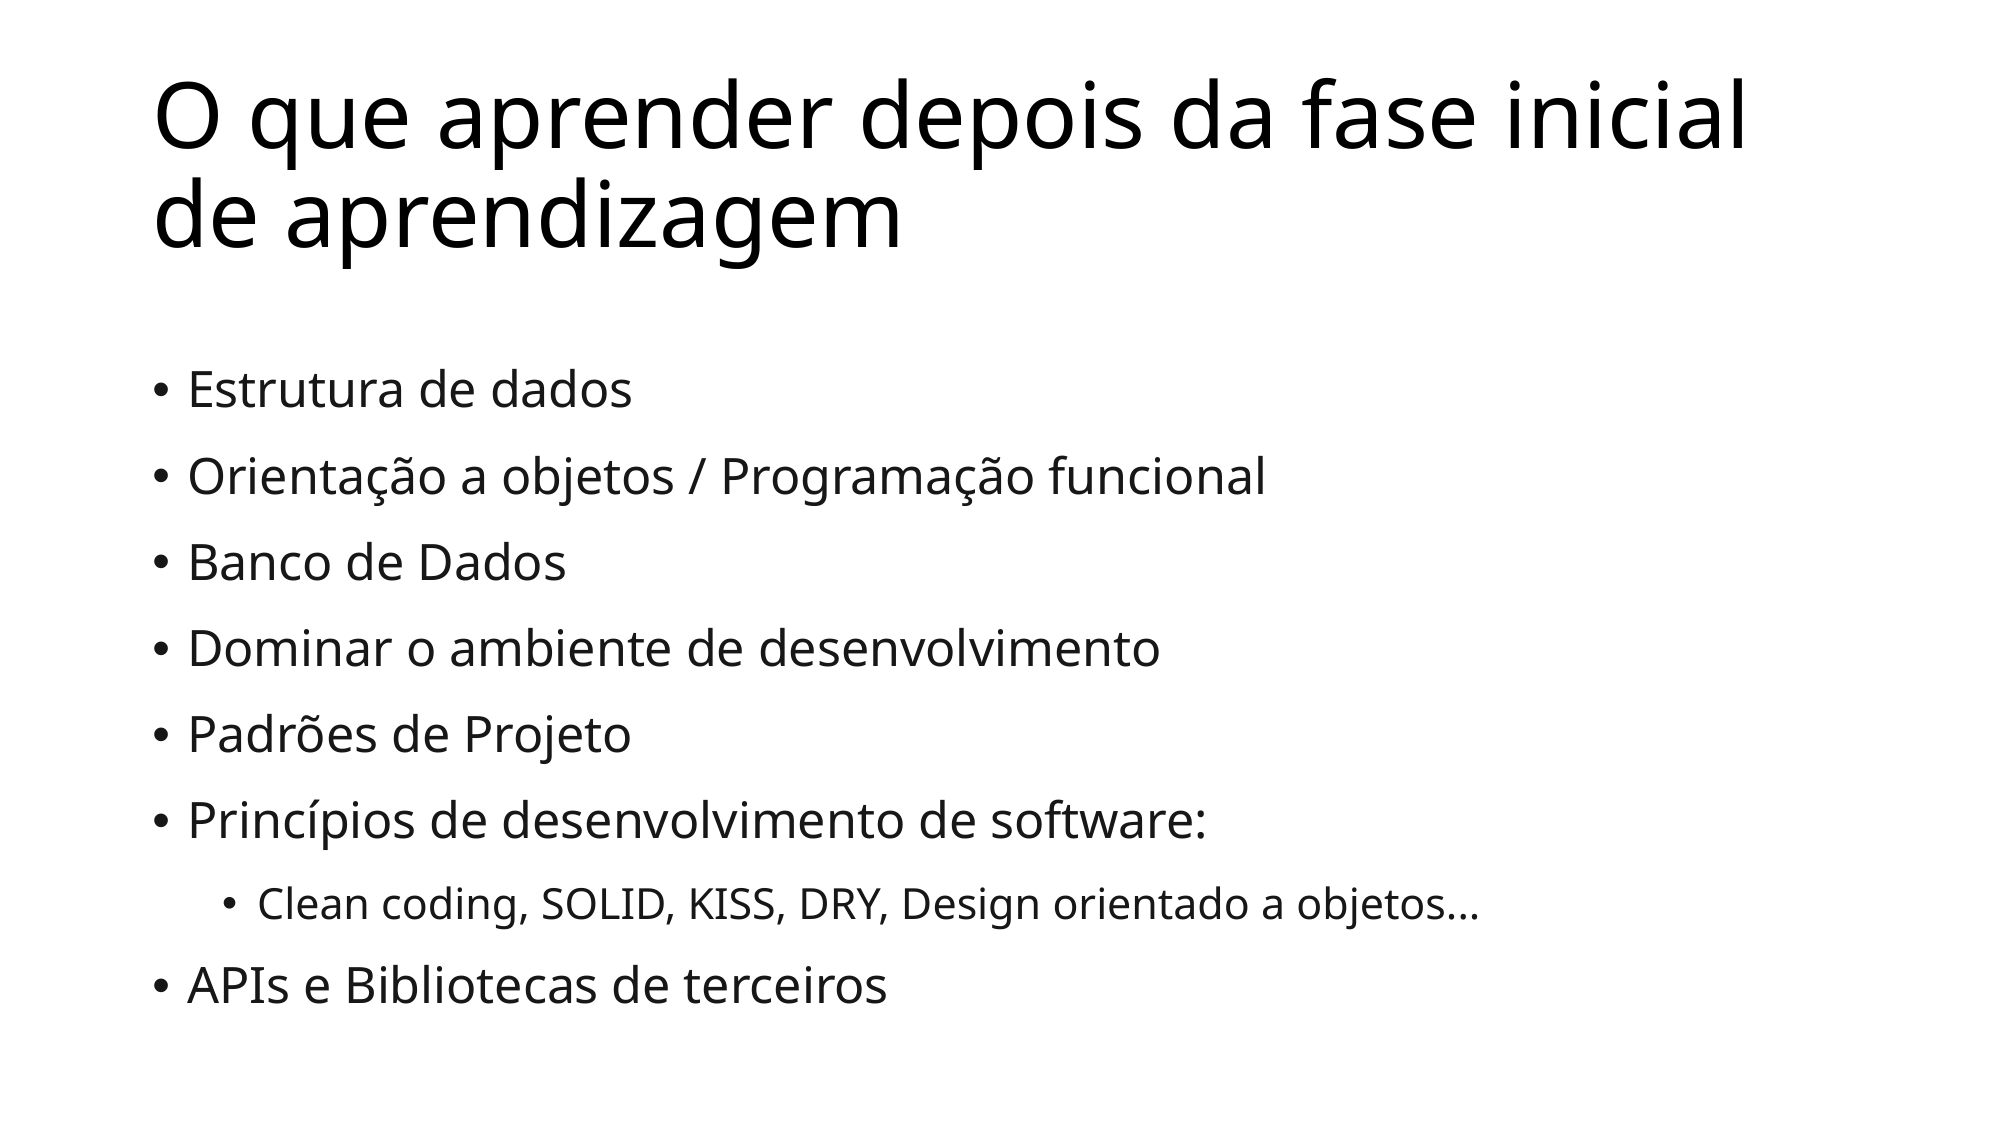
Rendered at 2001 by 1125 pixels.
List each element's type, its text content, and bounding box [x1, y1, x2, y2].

list Estrutura de dados Orientação a objetos / Programação funcional Banco de Dados Dominar o ambiente de desenvolvimento Padrões de Projeto Princípios de desenvolvimento de software: Clean coding, SOLID, KISS, DRY, Design orientado a objetos... APIs e Bibliotecas de terceiros [137, 357, 1839, 1029]
title O que aprender depois da fase inicial de aprendizagem [137, 59, 1863, 278]
